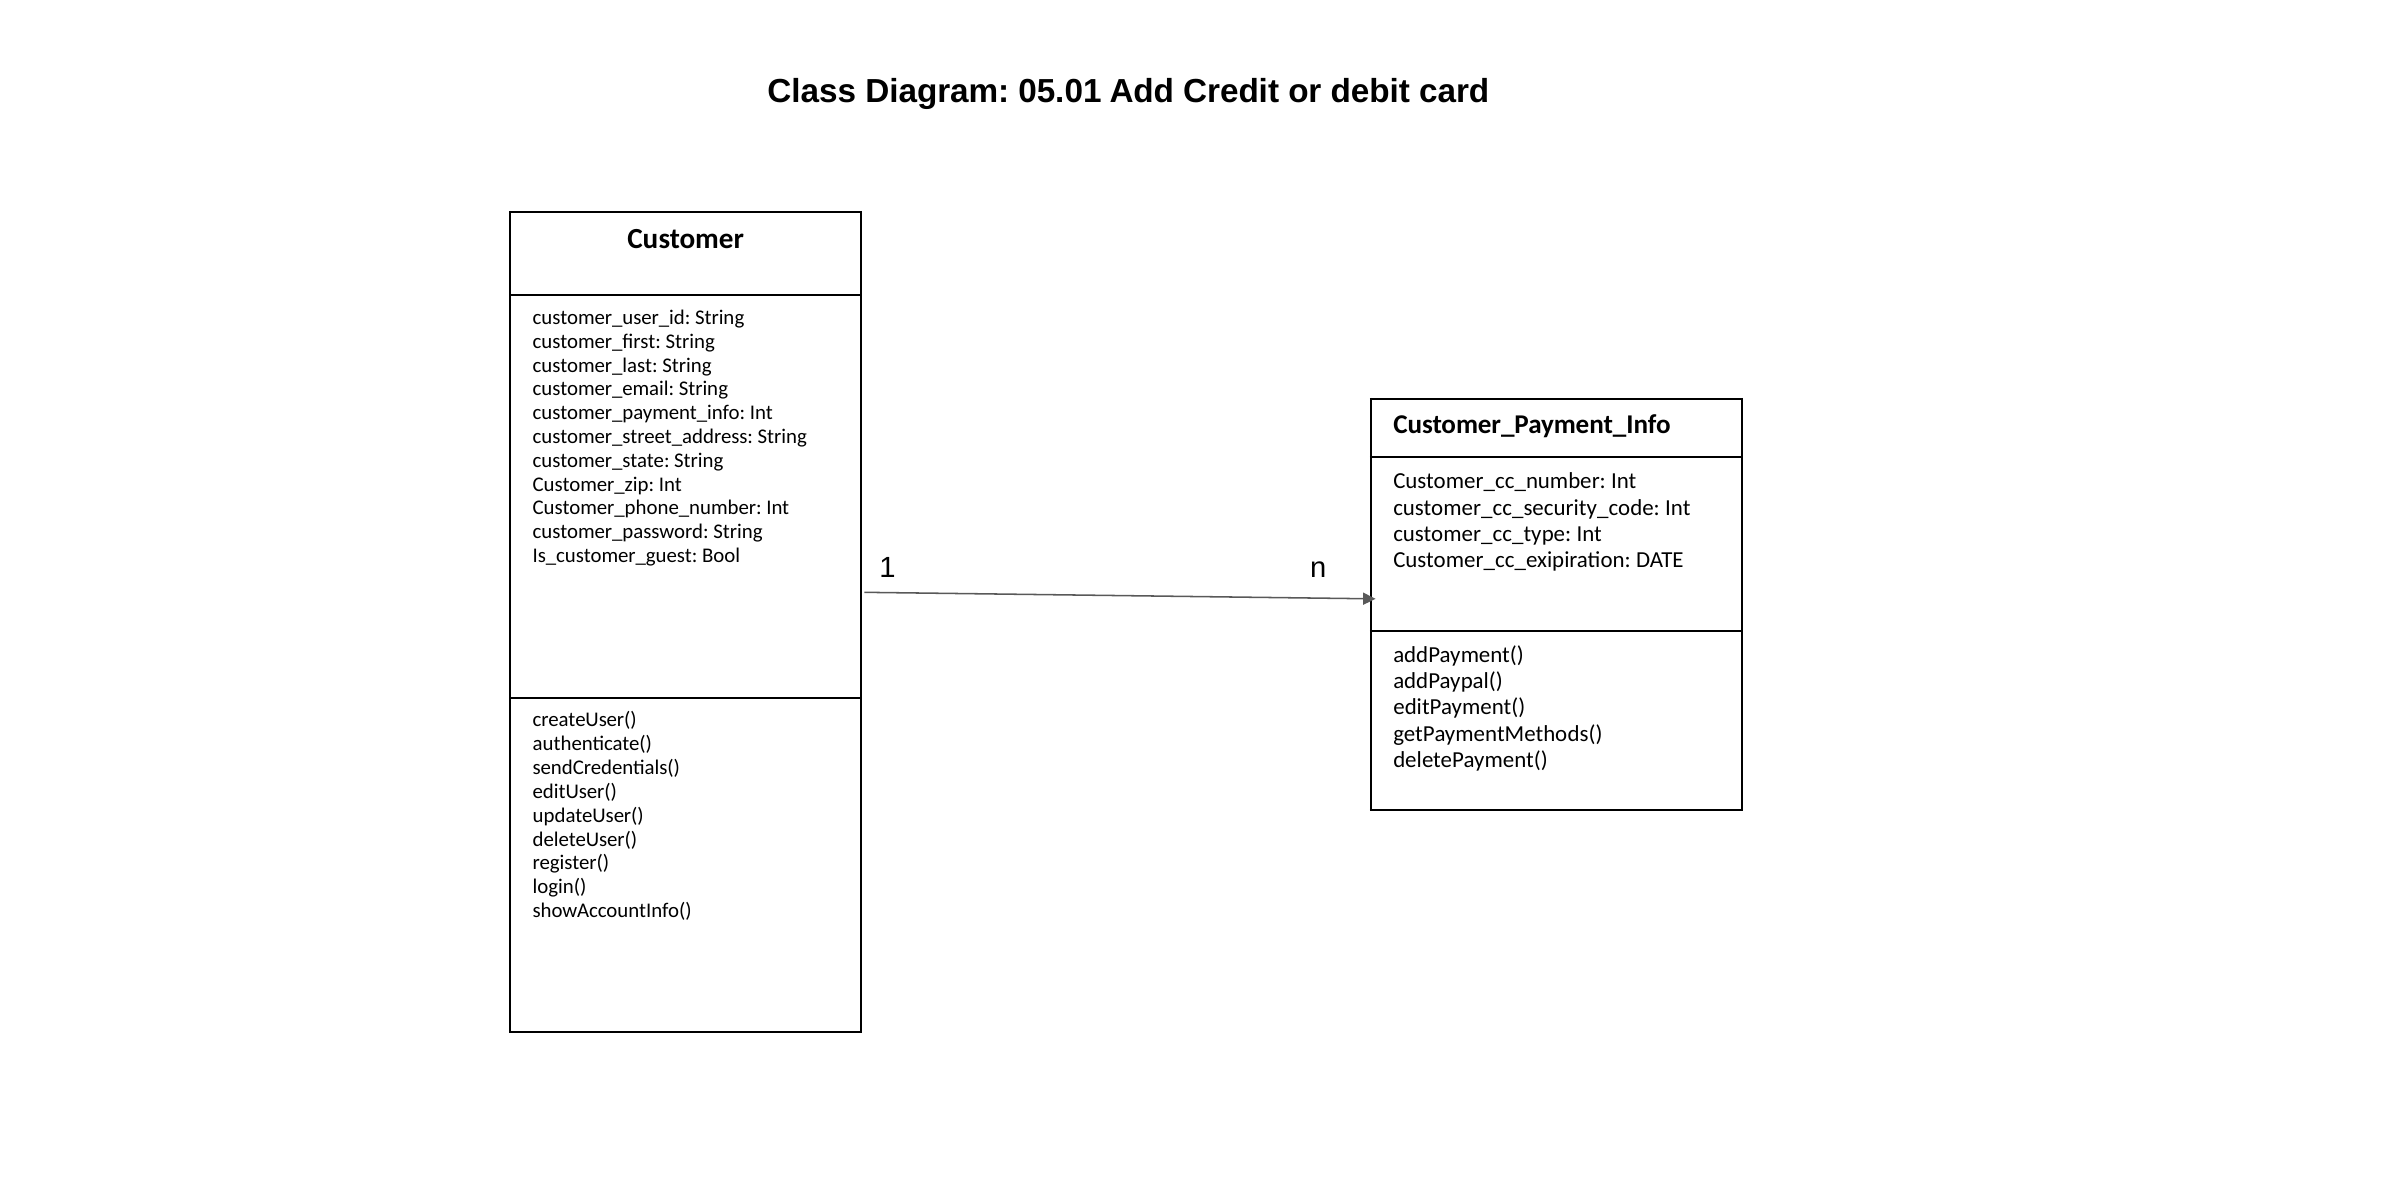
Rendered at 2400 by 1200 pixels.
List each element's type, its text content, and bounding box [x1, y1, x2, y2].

text_box Class Diagram: 05.01 Add Credit or debit card [752, 54, 1564, 125]
text_box 1 [864, 533, 913, 591]
text_box n [1295, 533, 1344, 590]
table_header Customer [511, 213, 860, 294]
table_header Customer_Payment_Info [1372, 400, 1741, 456]
table_cell addPayment() addPaypal() editPayment() getPaymentMethods() deletePayment() [1372, 632, 1741, 809]
table_cell createUser() authenticate() sendCredentials() editUser() updateUser() deleteUser() register() login() showAccountInfo() [511, 699, 860, 1031]
table_cell Customer_cc_number: Int customer_cc_security_code: Int customer_cc_type: Int Customer_cc_exipiration: DATE [1372, 458, 1741, 630]
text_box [864, 591, 1376, 600]
table_cell customer_user_id: String customer_first: String customer_last: String customer_email: String customer_payment_info: Int customer_street_address: String customer_state: String Customer_zip: Int Customer_phone_number: Int customer_password: String Is_customer_guest: Bool [511, 296, 860, 697]
